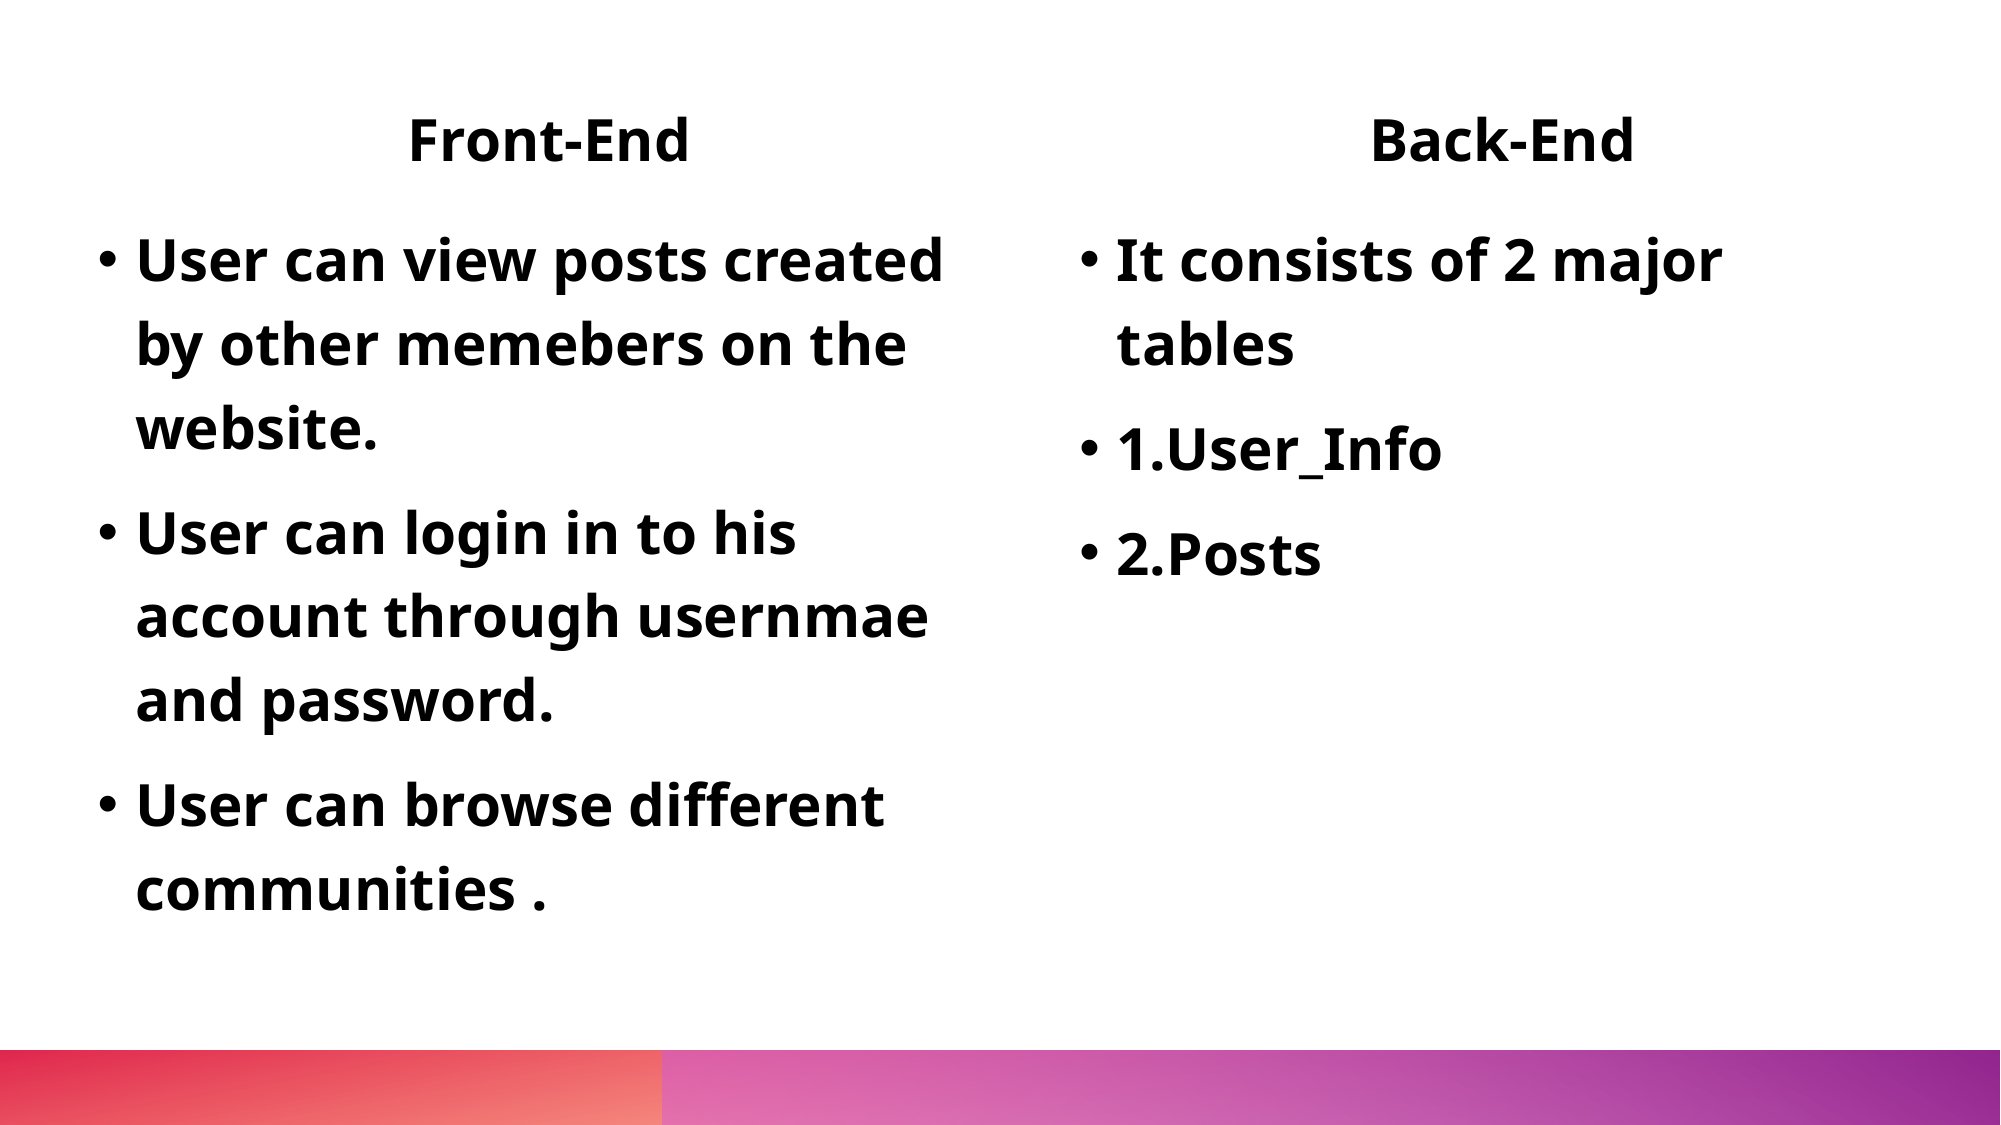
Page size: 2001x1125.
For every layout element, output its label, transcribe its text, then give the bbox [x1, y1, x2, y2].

list Front-End [97, 37, 975, 173]
list User can view posts created by other memebers on the website. User can login in to his account through usernmae and password. User can browse different communities . [97, 209, 975, 1005]
list Back-End [1079, 37, 1903, 173]
list It consists of 2 major tables 1.User_Info 2.Posts [1079, 209, 1905, 1005]
